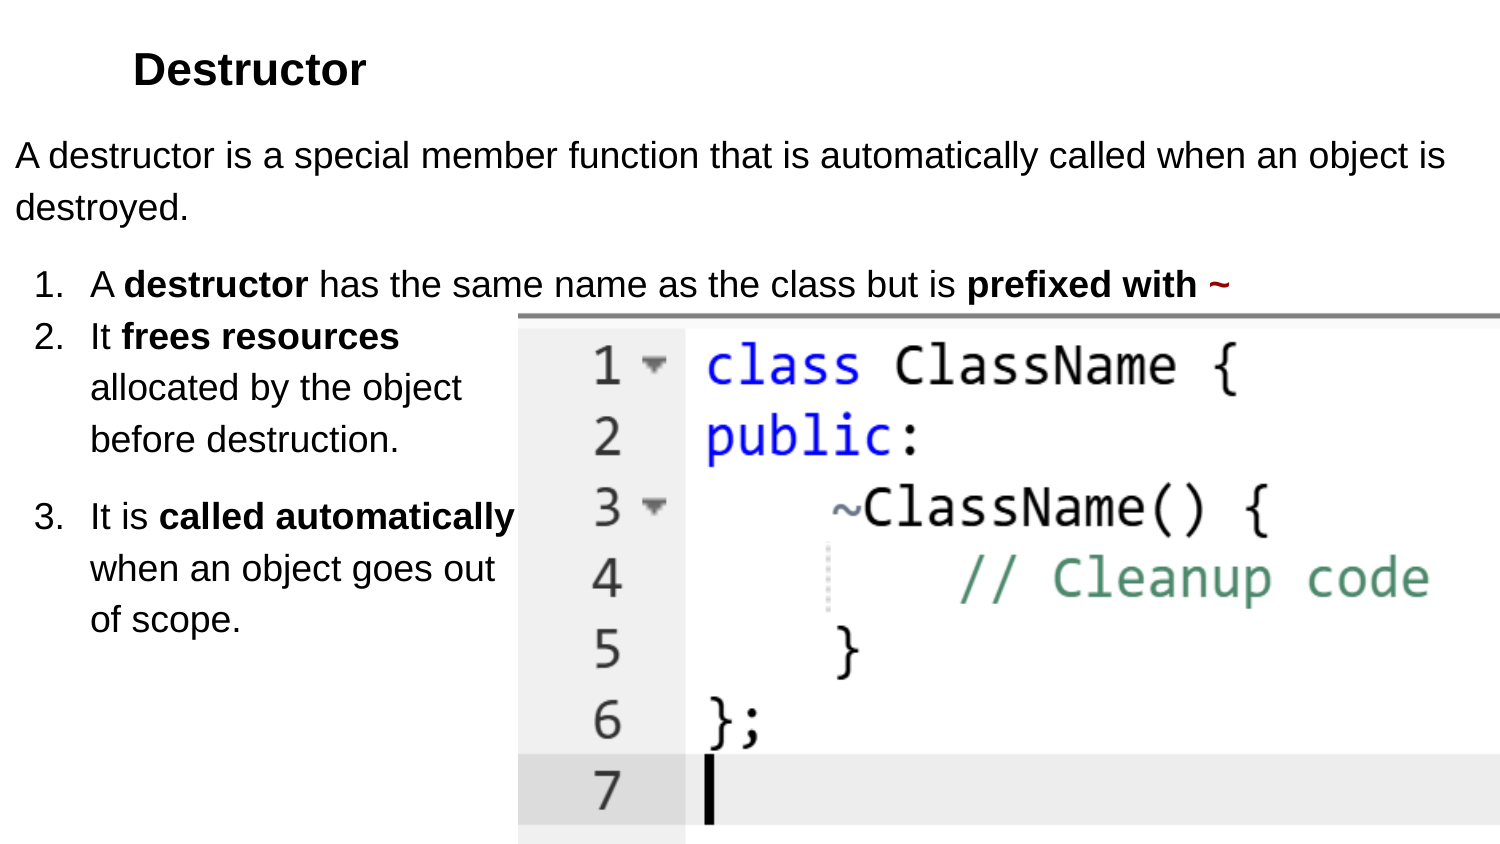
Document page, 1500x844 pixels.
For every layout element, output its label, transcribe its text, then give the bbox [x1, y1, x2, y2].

list A destructor is a special member function that is automatically called when an object is destroyed. A destructor has the same name as the class but is prefixed with ~ It frees resources allocated by the object before destruction. It is called automatically when an object goes out of scope. [0, 109, 1500, 844]
picture [518, 312, 1500, 844]
title Destructor [51, 15, 1449, 109]
